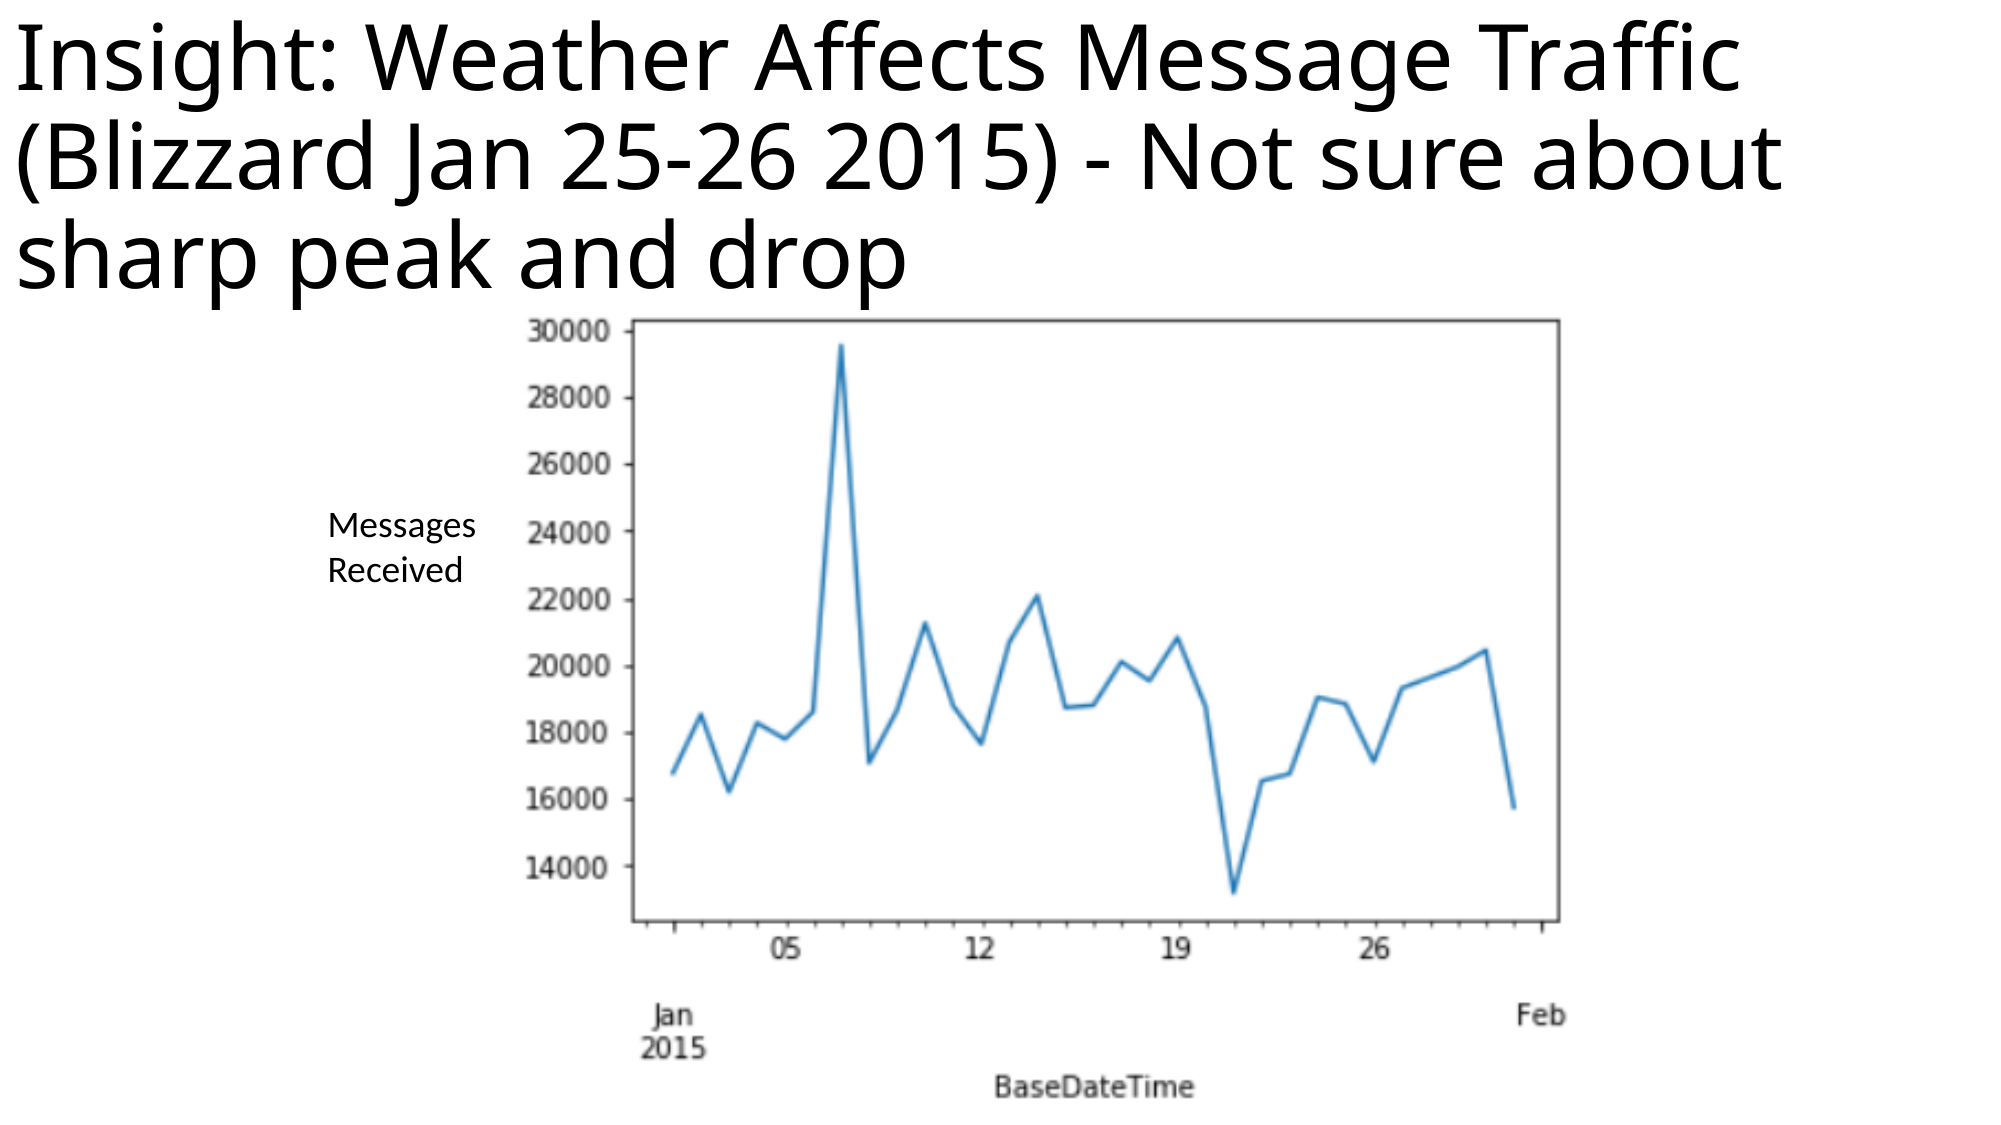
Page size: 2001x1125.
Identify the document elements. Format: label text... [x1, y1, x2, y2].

title Insight: Weather Affects Message Traffic (Blizzard Jan 25-26 2015) - Not sure about sharp peak and drop [0, 0, 1982, 320]
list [503, 296, 1590, 1114]
text_box Messages Received [312, 492, 503, 597]
